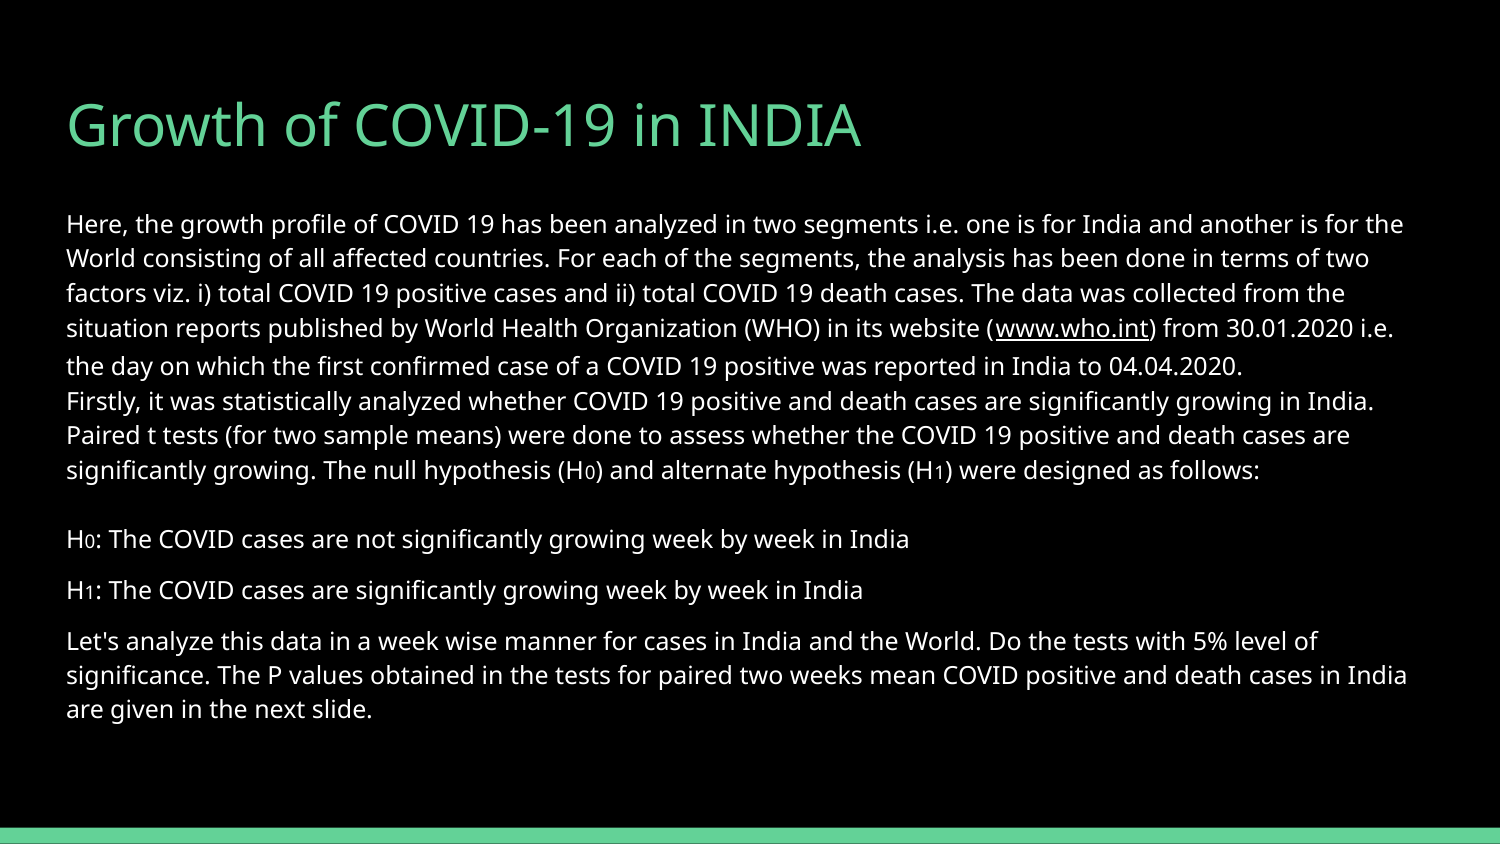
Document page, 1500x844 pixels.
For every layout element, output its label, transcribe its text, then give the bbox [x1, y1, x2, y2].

title Growth of COVID-19 in INDIA [51, 72, 1449, 167]
list Here, the growth profile of COVID 19 has been analyzed in two segments i.e. one is for India and another is for the World consisting of all affected countries. For each of the segments, the analysis has been done in terms of two factors viz. i) total COVID 19 positive cases and ii) total COVID 19 death cases. The data was collected from the situation reports published by World Health Organization (WHO) in its website (www.who.int) from 30.01.2020 i.e. the day on which the first confirmed case of a COVID 19 positive was reported in India to 04.04.2020. Firstly, it was statistically analyzed whether COVID 19 positive and death cases are significantly growing in India. Paired t tests (for two sample means) were done to assess whether the COVID 19 positive and death cases are significantly growing. The null hypothesis (H0) and alternate hypothesis (H1) were designed as follows: H0: The COVID cases are not significantly growing week by week in India H1: The COVID cases are significantly growing week by week in India Let's analyze this data in a week wise manner for cases in India and the World. Do the tests with 5% level of significance. The P values obtained in the tests for paired two weeks mean COVID positive and death cases in India are given in the next slide. [51, 189, 1449, 750]
